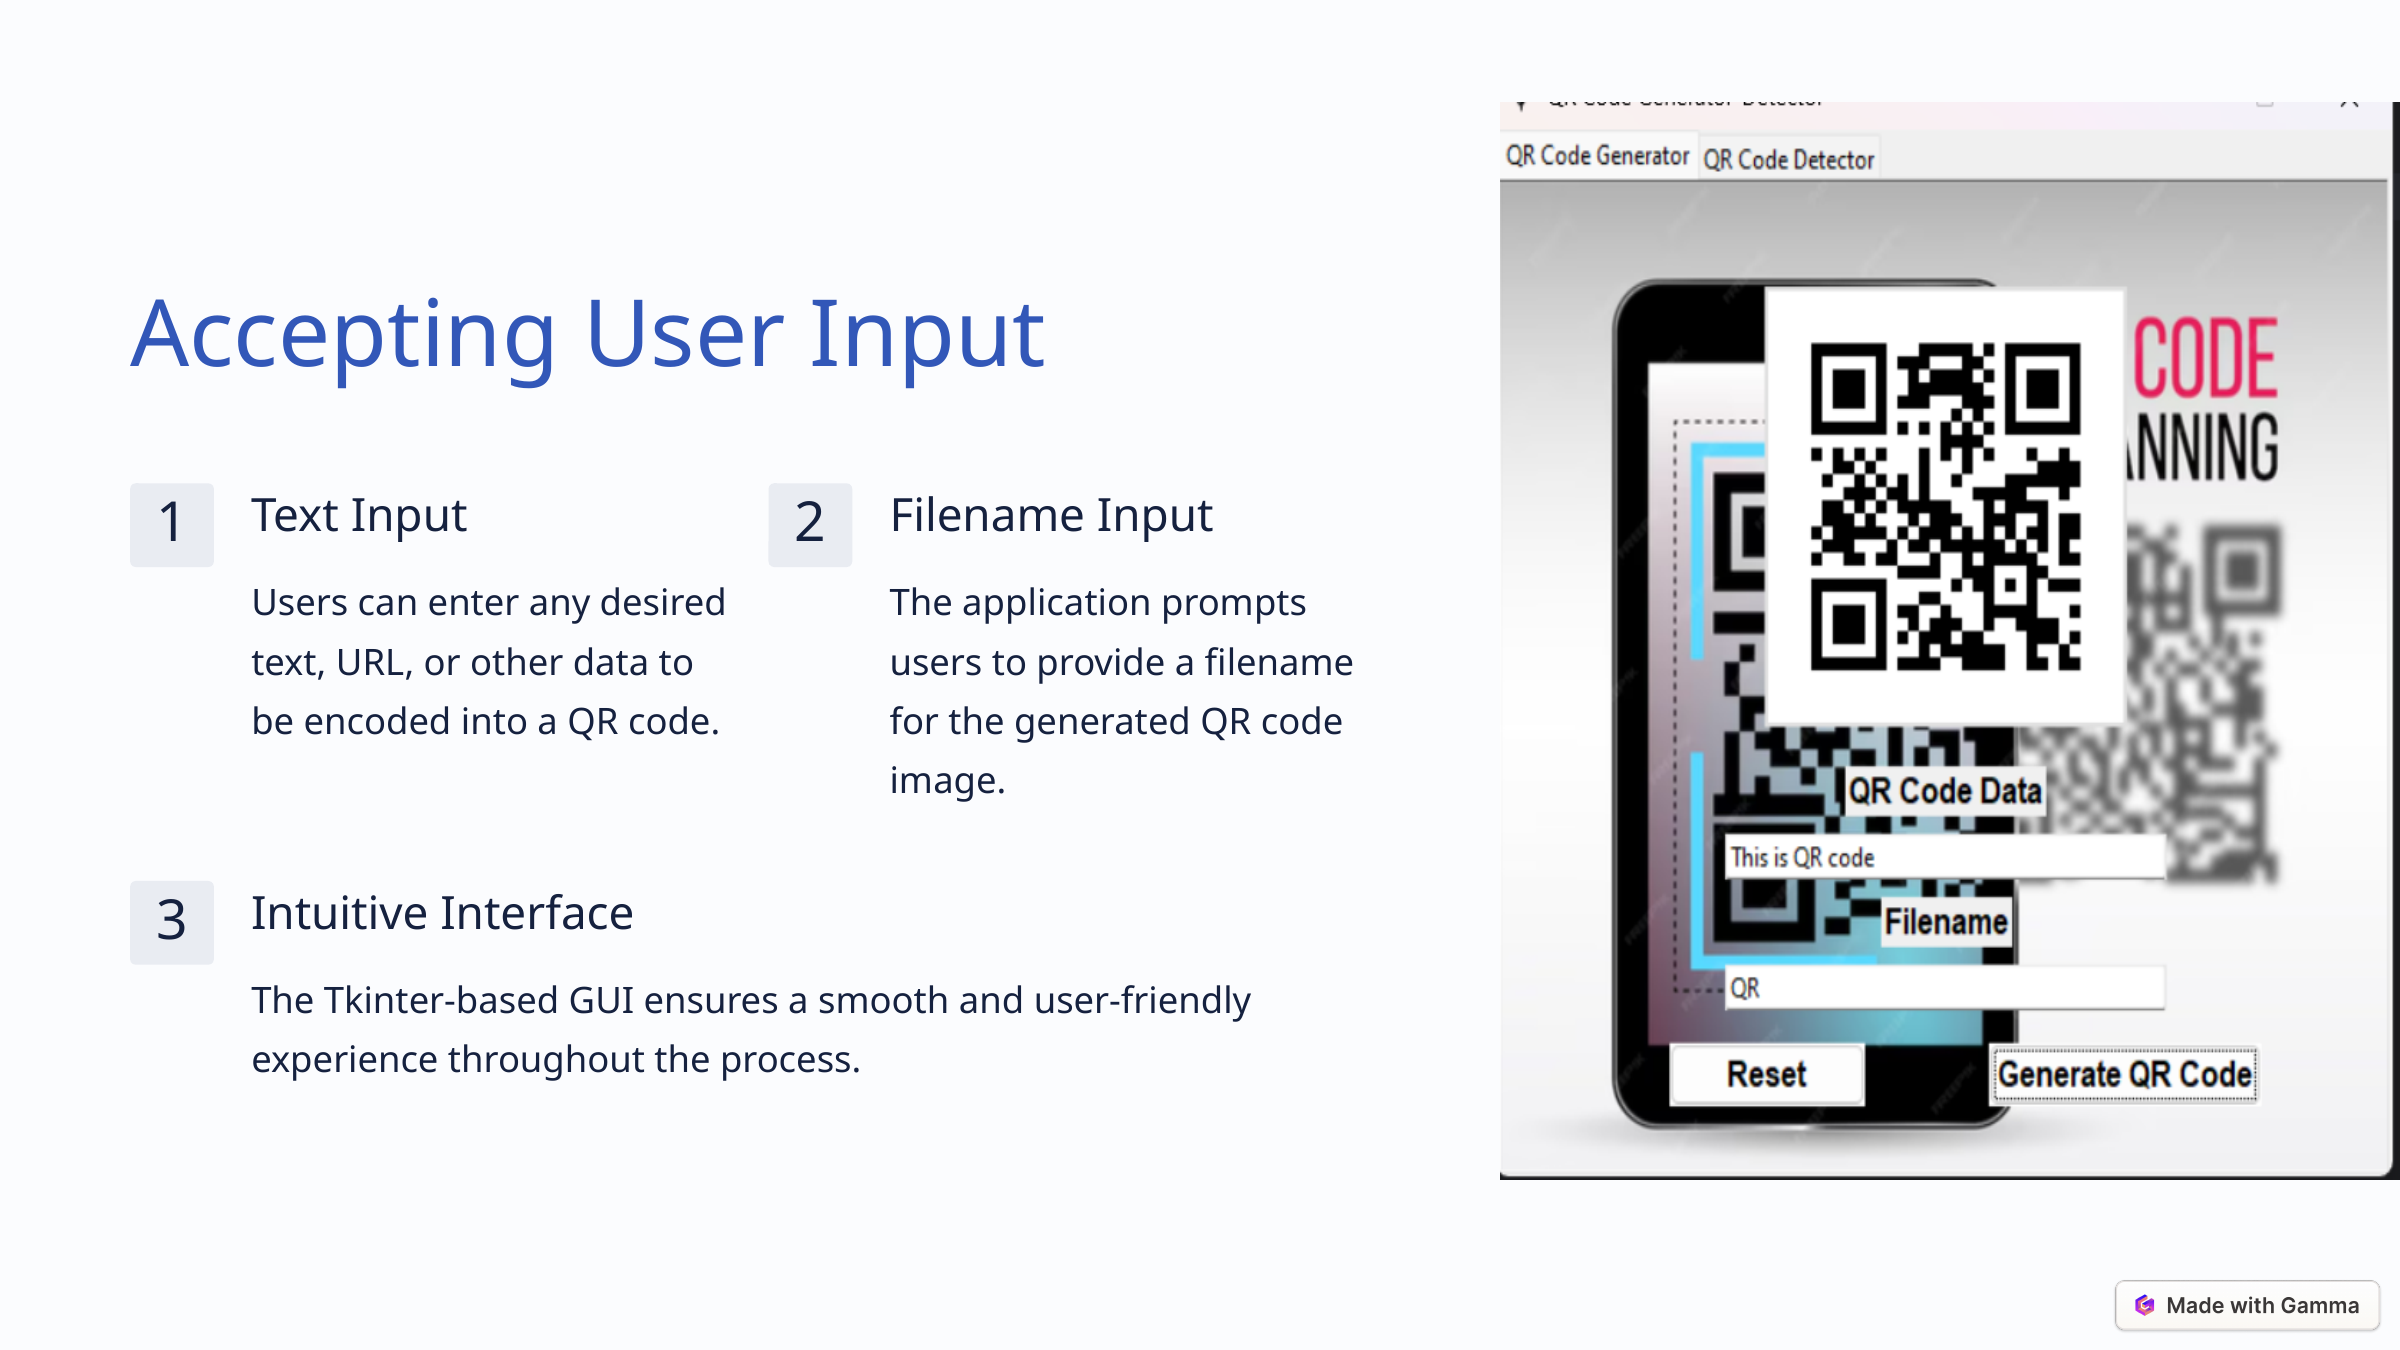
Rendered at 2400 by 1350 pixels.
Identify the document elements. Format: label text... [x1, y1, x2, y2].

text_box 3 [156, 894, 187, 951]
text_box [768, 483, 853, 568]
text_box Filename Input [889, 483, 1355, 542]
text_box 2 [795, 497, 826, 554]
text_box Intuitive Interface [251, 880, 717, 940]
text_box The Tkinter-based GUI ensures a smooth and user-friendly experience throughout the process. [251, 961, 1370, 1081]
picture [1499, 102, 2400, 1180]
text_box [130, 483, 214, 568]
text_box The application prompts users to provide a filename for the generated QR code image. [889, 563, 1370, 802]
text_box 1 [160, 497, 184, 554]
text_box Accepting User Input [130, 269, 1062, 386]
text_box Text Input [251, 483, 717, 542]
text_box [130, 880, 214, 965]
picture [2106, 1271, 2389, 1339]
text_box Users can enter any desired text, URL, or other data to be encoded into a QR code. [251, 563, 732, 743]
